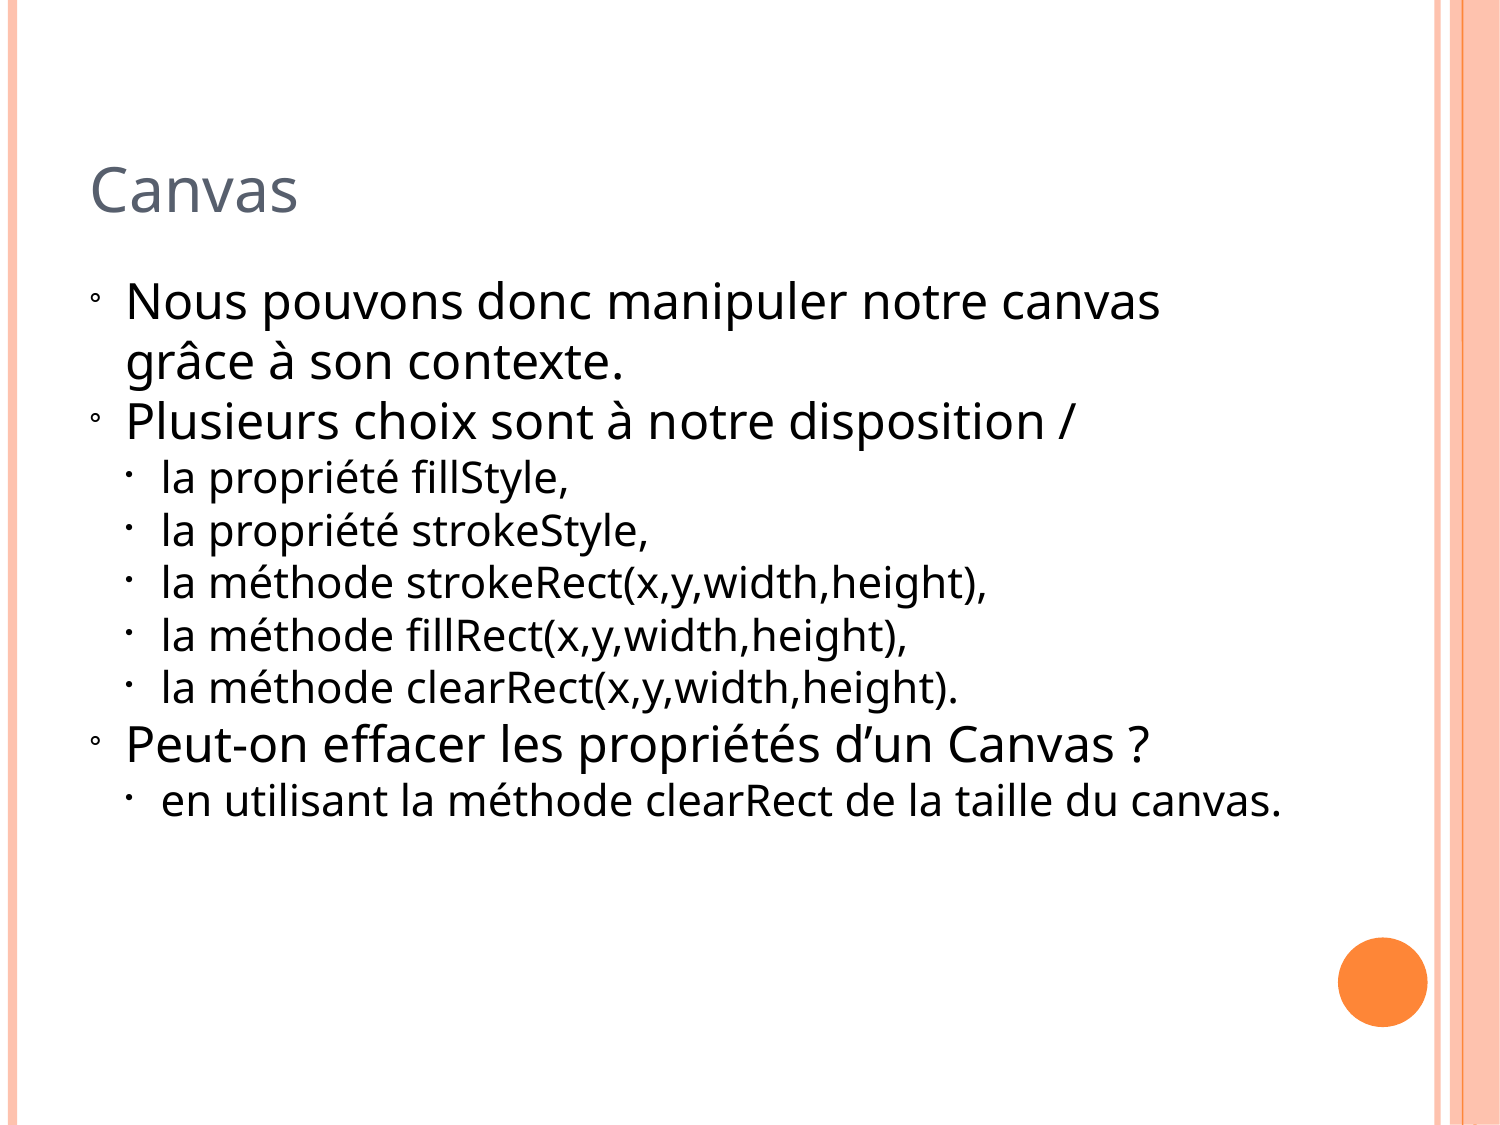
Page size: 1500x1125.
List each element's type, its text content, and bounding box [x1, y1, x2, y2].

text_box [1333, 940, 1434, 1026]
text_box Canvas [75, 45, 1300, 233]
text_box Nous pouvons donc manipuler notre canvas grâce à son contexte. Plusieurs choix sont à notre disposition / la propriété fillStyle, la propriété strokeStyle, la méthode strokeRect(x,y,width,height), la méthode fillRect(x,y,width,height), la méthode clearRect(x,y,width,height). Peut-on effacer les propriétés d’un Canvas ? en utilisant la méthode clearRect de la taille du canvas. [75, 262, 1300, 1062]
